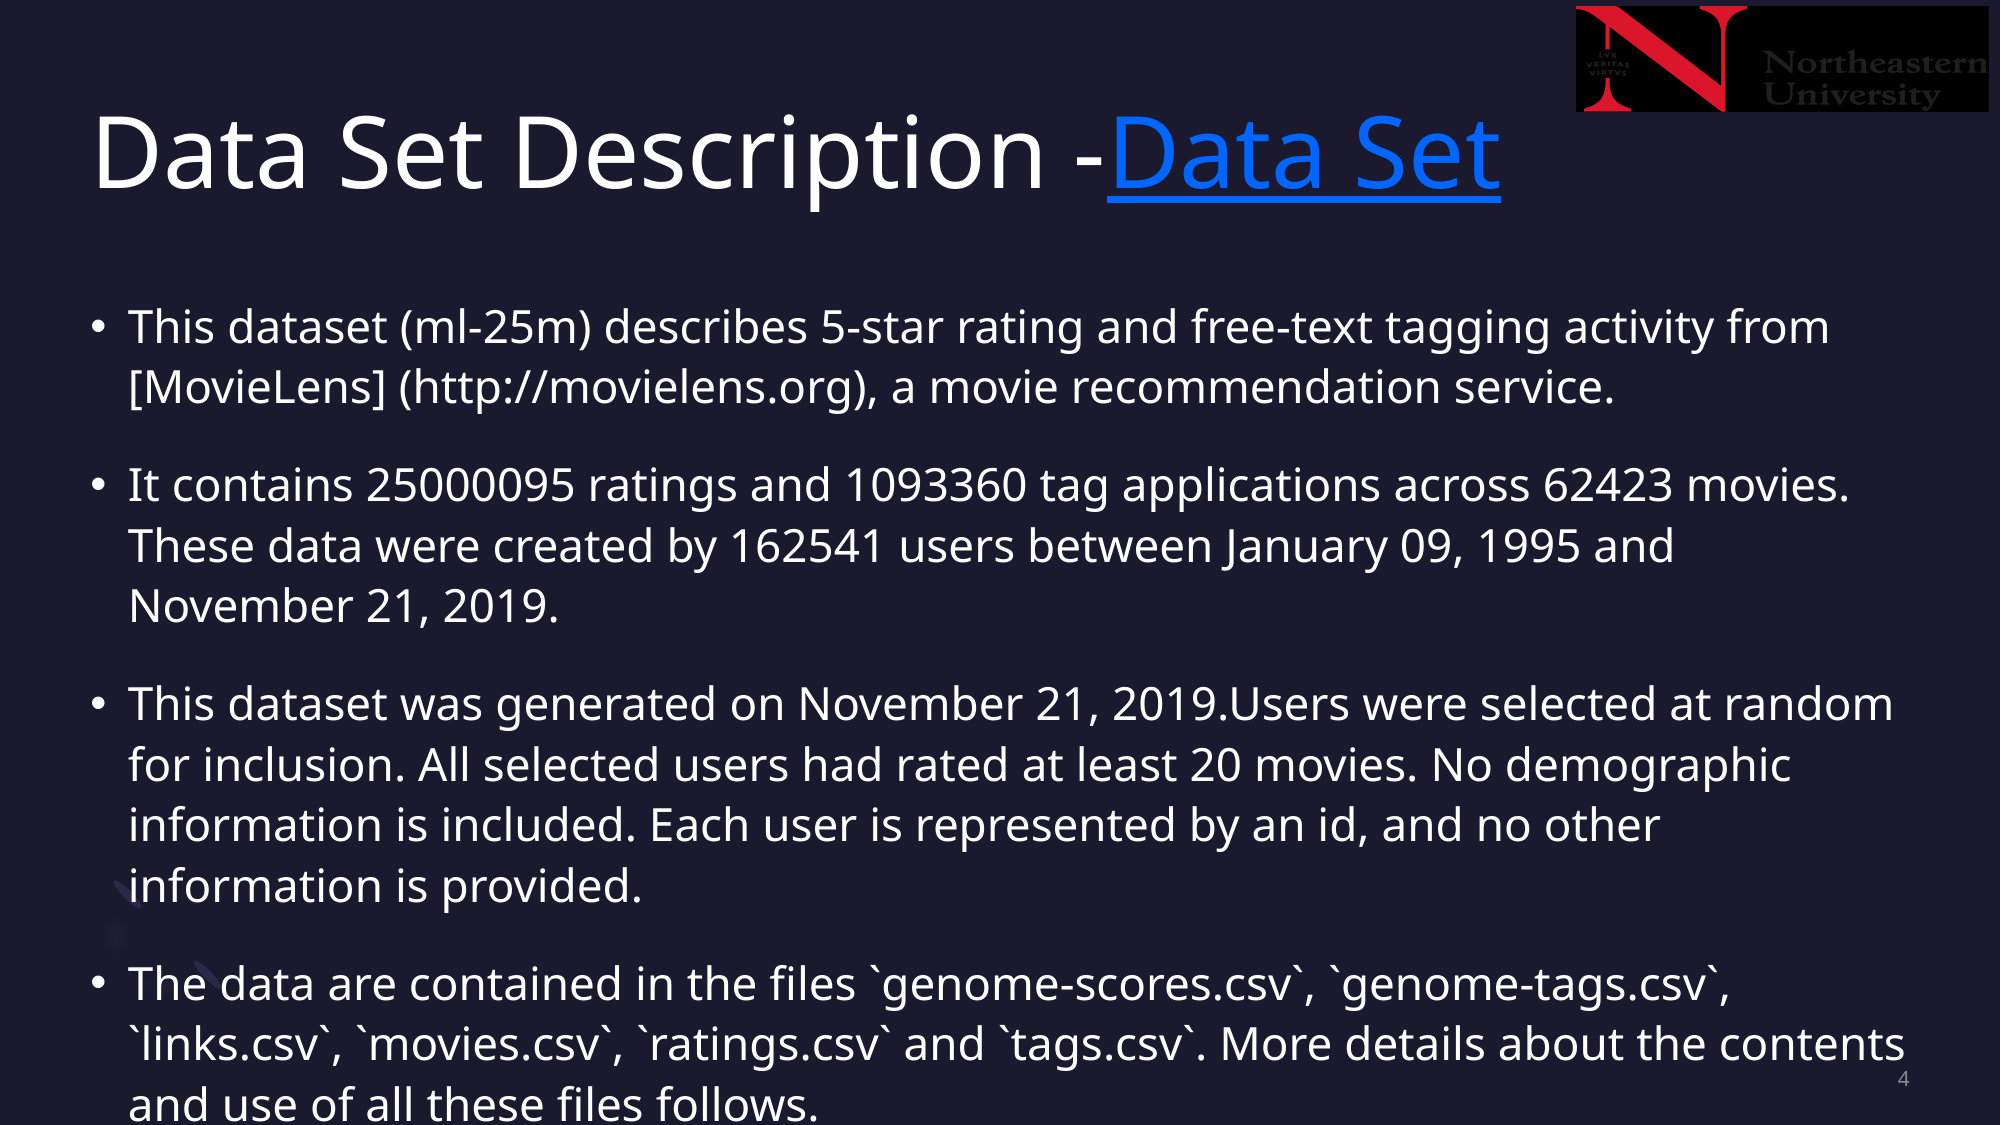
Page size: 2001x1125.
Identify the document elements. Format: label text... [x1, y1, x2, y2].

slide_number 4 [1632, 1067, 1910, 1093]
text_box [1576, 6, 1989, 112]
title Data Set Description -Data Set [90, 90, 1910, 248]
list This dataset (ml-25m) describes 5-star rating and free-text tagging activity from [MovieLens] (http://movielens.org), a movie recommendation service. It contains 25000095 ratings and 1093360 tag applications across 62423 movies. These data were created by 162541 users between January 09, 1995 and November 21, 2019. This dataset was generated on November 21, 2019.Users were selected at random for inclusion. All selected users had rated at least 20 movies. No demographic information is included. Each user is represented by an id, and no other information is provided. The data are contained in the files `genome-scores.csv`, `genome-tags.csv`, `links.csv`, `movies.csv`, `ratings.csv` and `tags.csv`. More details about the contents and use of all these files follows. [90, 292, 1910, 1016]
